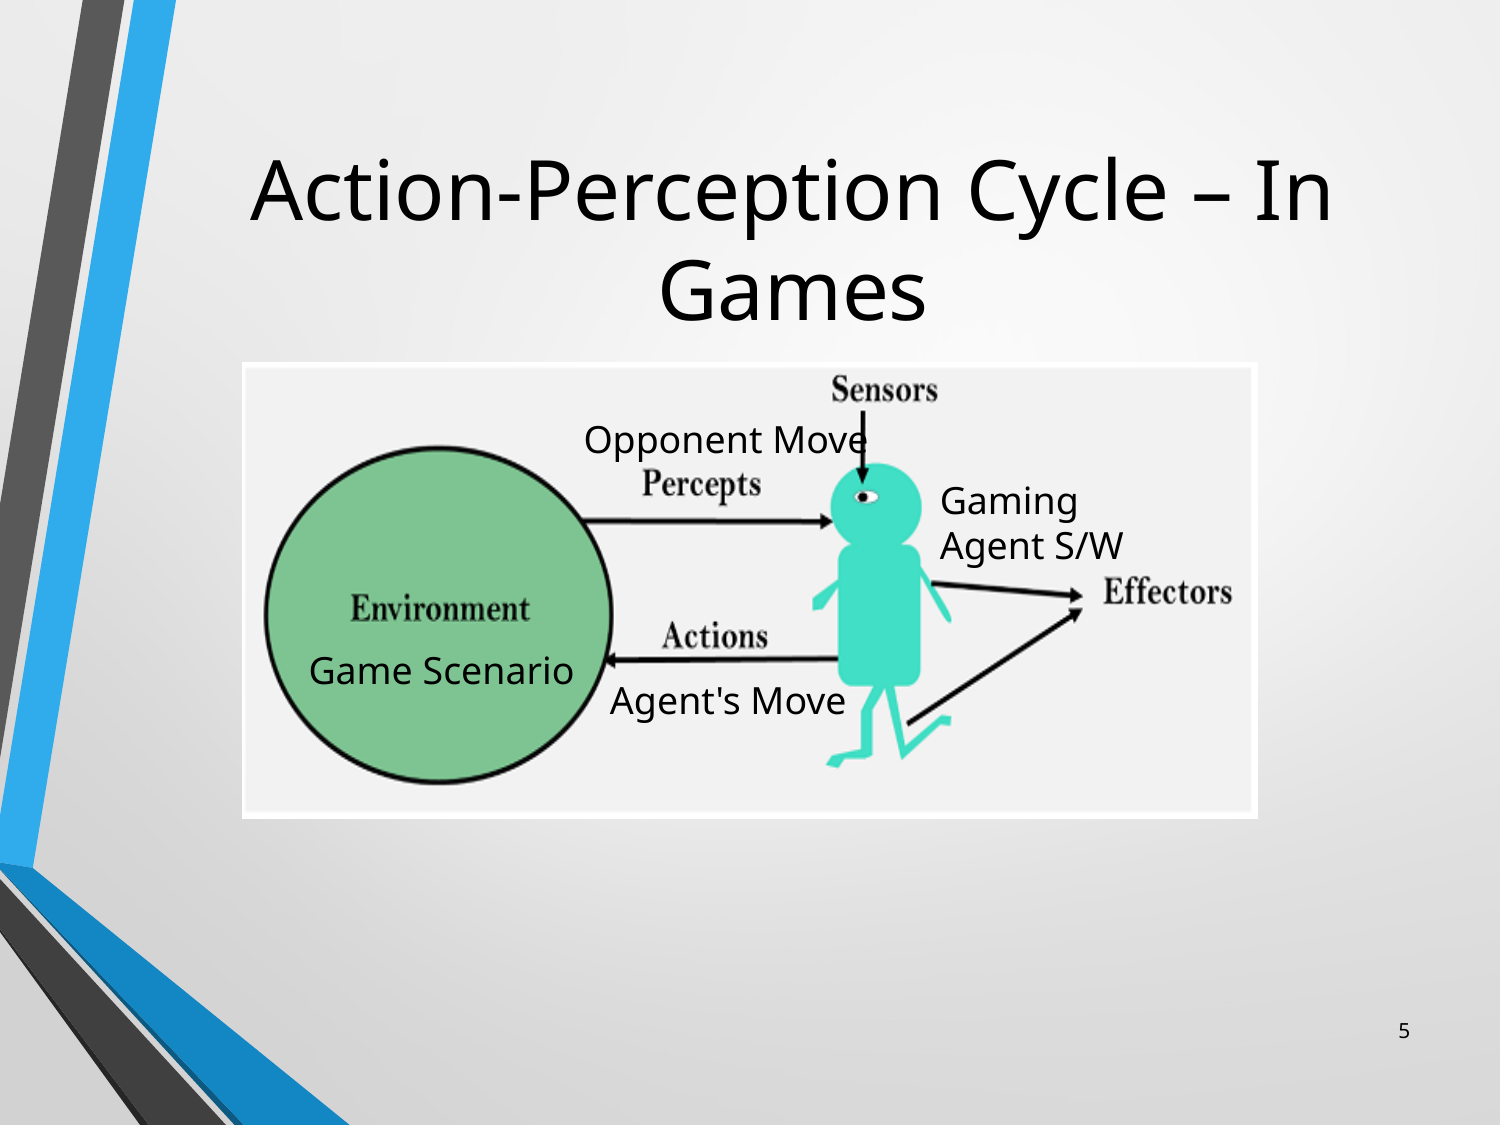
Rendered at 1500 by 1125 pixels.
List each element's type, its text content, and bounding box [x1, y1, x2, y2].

title Action-Perception Cycle – In Games [161, 75, 1425, 400]
picture [241, 362, 1258, 819]
slide_number 5 [1354, 1001, 1425, 1062]
